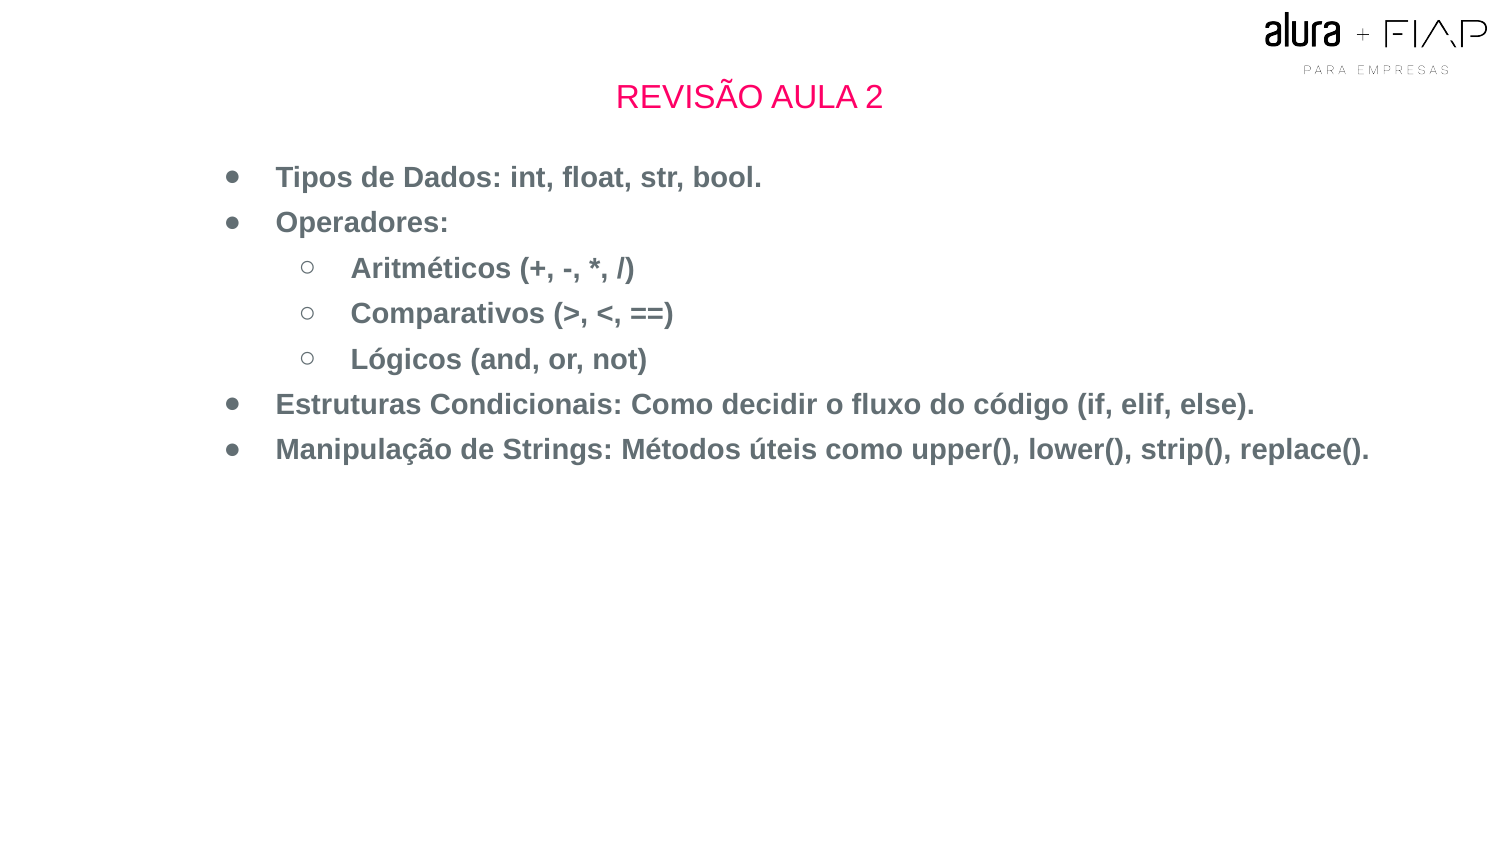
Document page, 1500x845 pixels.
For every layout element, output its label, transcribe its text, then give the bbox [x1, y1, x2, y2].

text_box Tipos de Dados: int, float, str, bool. Operadores: Aritméticos (+, -, *, /) Comparativos (>, <, ==) Lógicos (and, or, not) Estruturas Condicionais: Como decidir o fluxo do código (if, elif, else). Manipulação de Strings: Métodos úteis como upper(), lower(), strip(), replace(). [185, 140, 1391, 474]
text_box REVISÃO AULA 2 [119, 67, 1381, 123]
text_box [1255, 0, 1500, 85]
